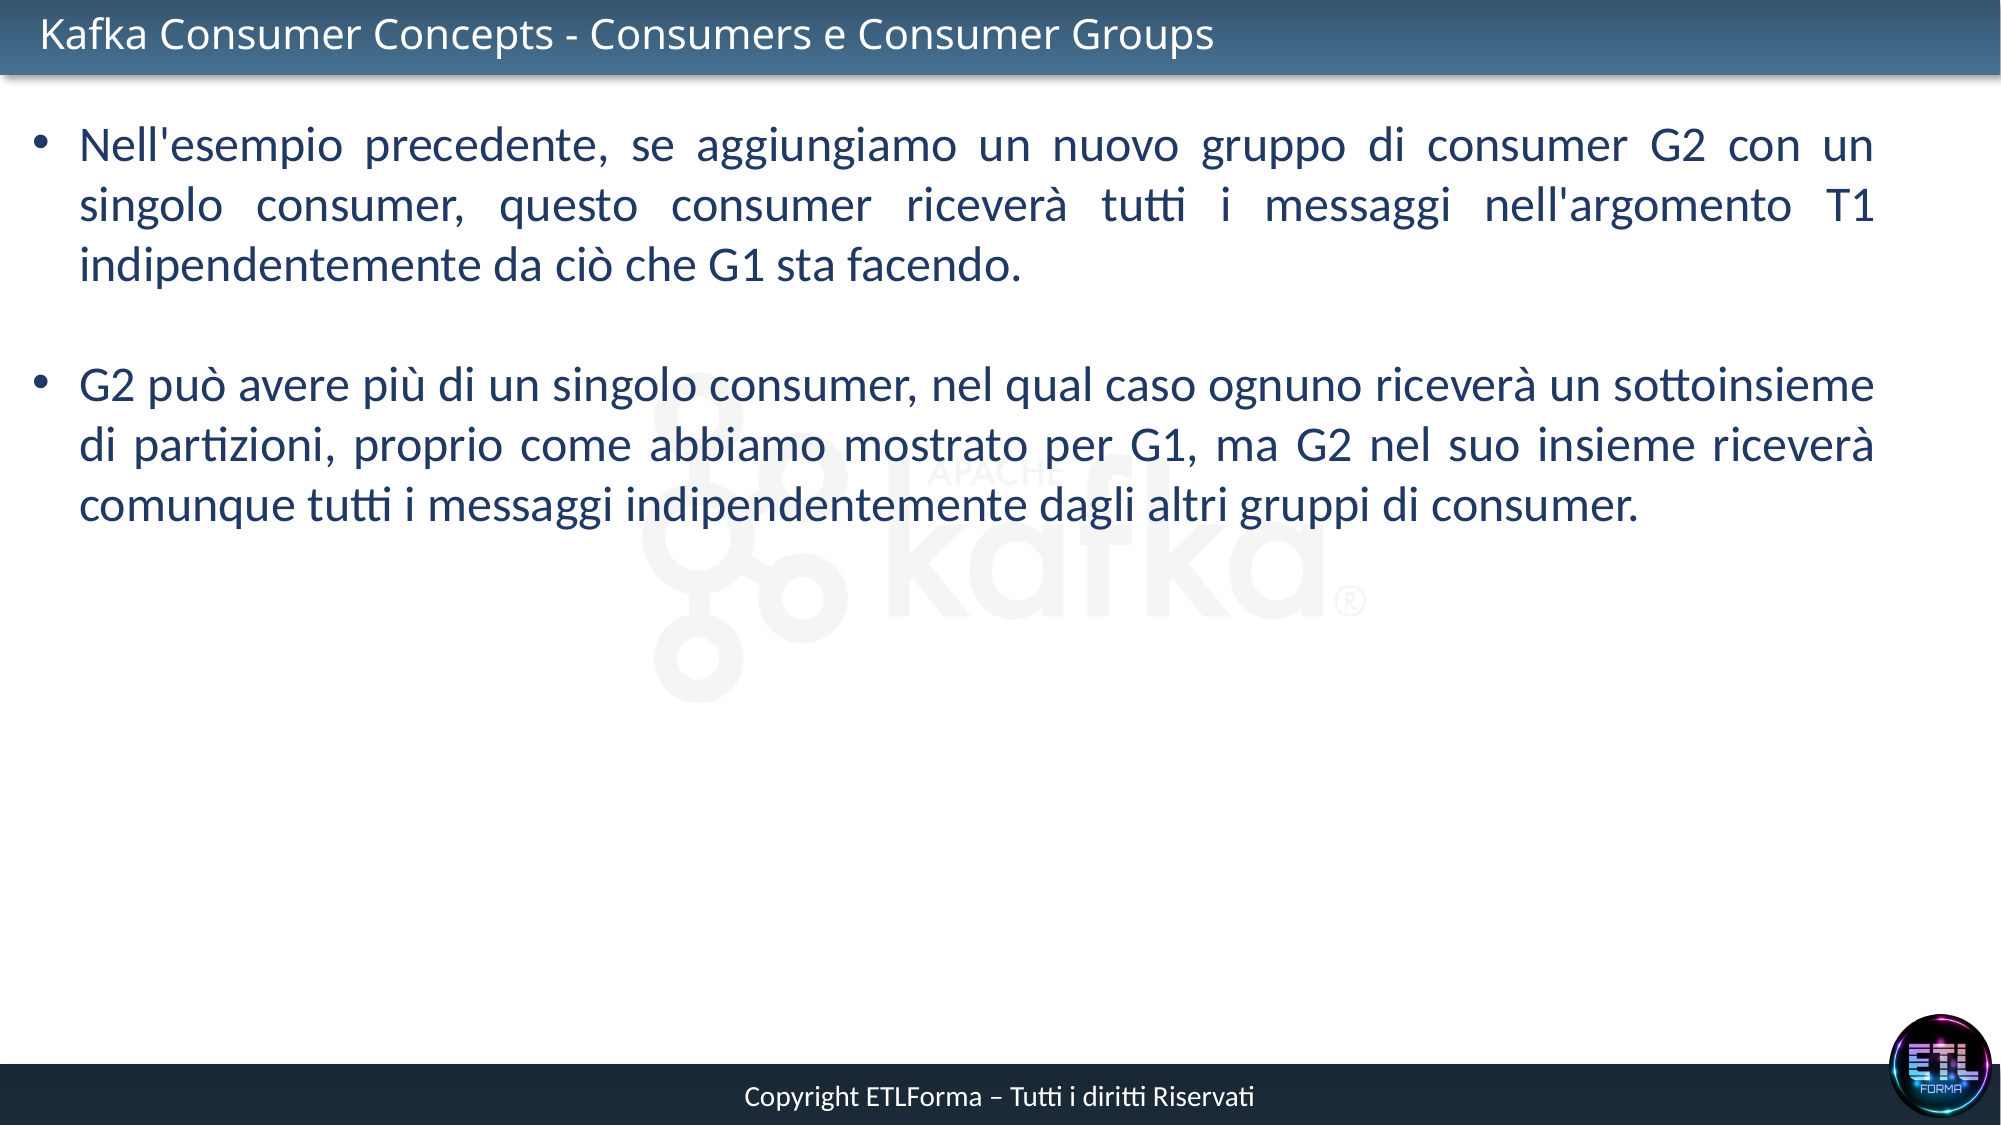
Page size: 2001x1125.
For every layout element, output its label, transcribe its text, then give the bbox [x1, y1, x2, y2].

text_box Nell'esempio precedente, se aggiungiamo un nuovo gruppo di consumer G2 con un singolo consumer, questo consumer riceverà tutti i messaggi nell'argomento T1 indipendentemente da ciò che G1 sta facendo. G2 può avere più di un singolo consumer, nel qual caso ognuno riceverà un sottoinsieme di partizioni, proprio come abbiamo mostrato per G1, ma G2 nel suo insieme riceverà comunque tutti i messaggi indipendentemente dagli altri gruppi di consumer. [17, 103, 1892, 1042]
picture [1889, 1014, 1992, 1118]
title Kafka Consumer Concepts - Consumers e Consumer Groups [24, 10, 1984, 63]
